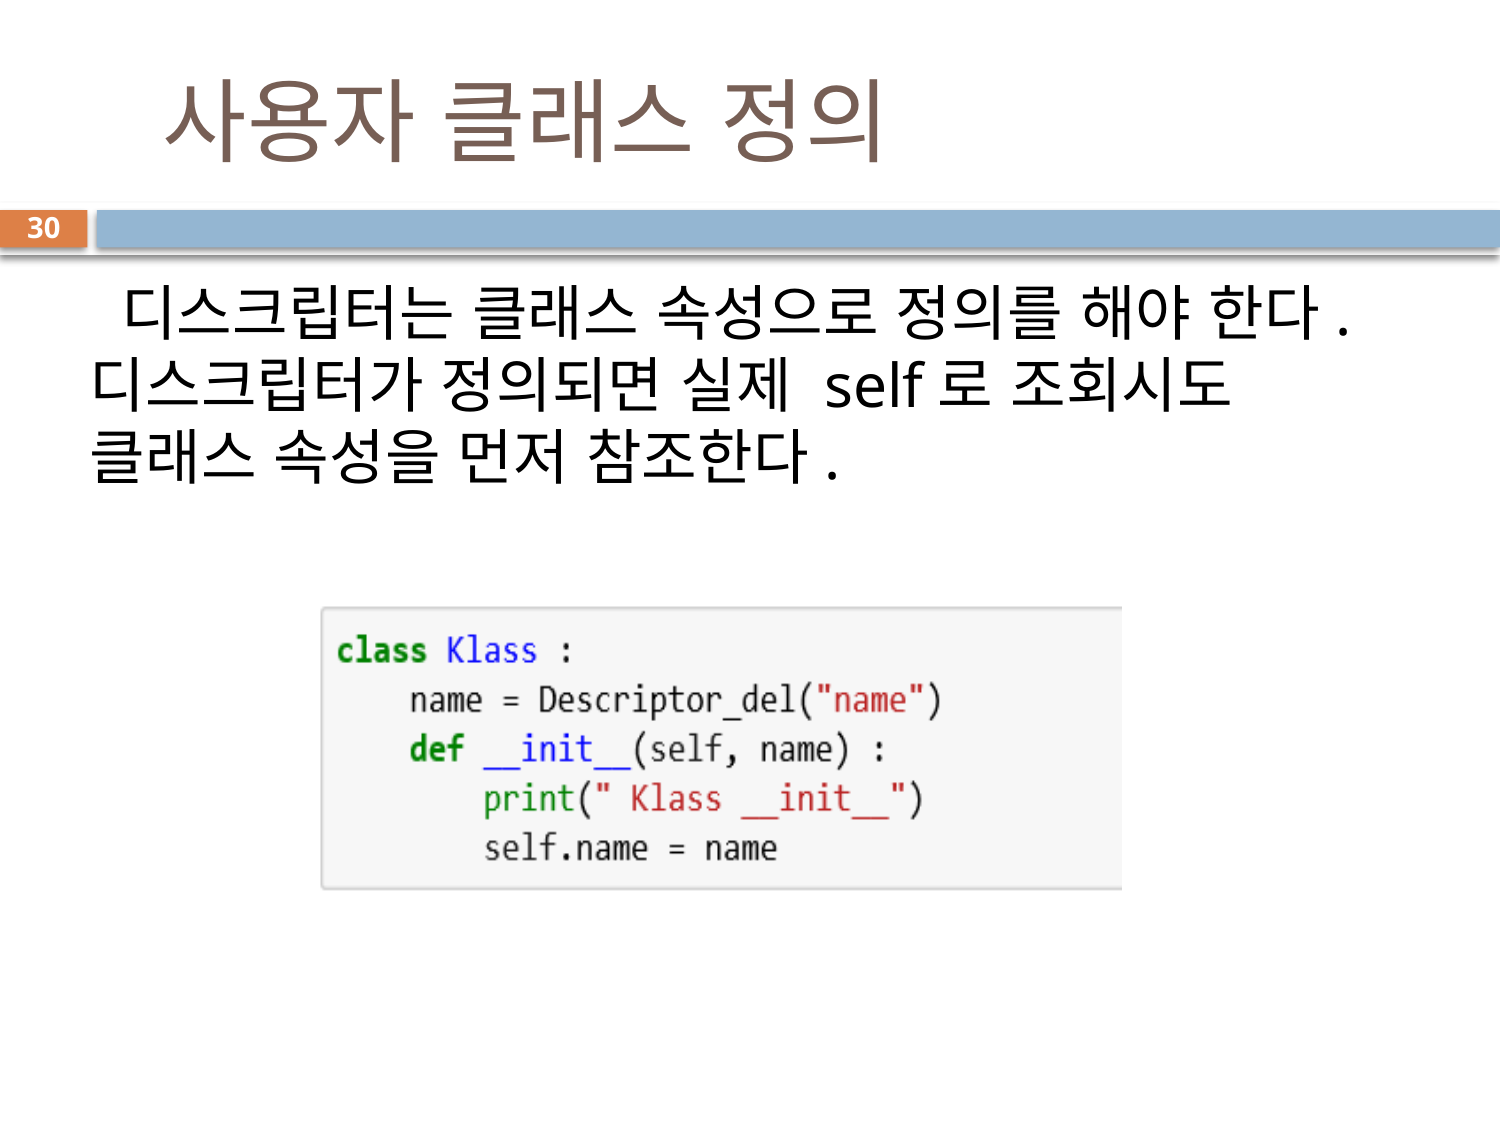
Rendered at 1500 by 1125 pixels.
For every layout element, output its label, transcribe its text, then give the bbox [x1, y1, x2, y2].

slide_number 30 [0, 208, 88, 249]
list 디스크립터는 클래스 속성으로 정의를 해야 한다. 디스크립터가 정의되면 실제 self로 조회시도 클래스 속성을 먼저 참조한다. [75, 267, 1425, 587]
title 사용자 클래스 정의 [100, 37, 1438, 200]
picture [312, 590, 1122, 910]
